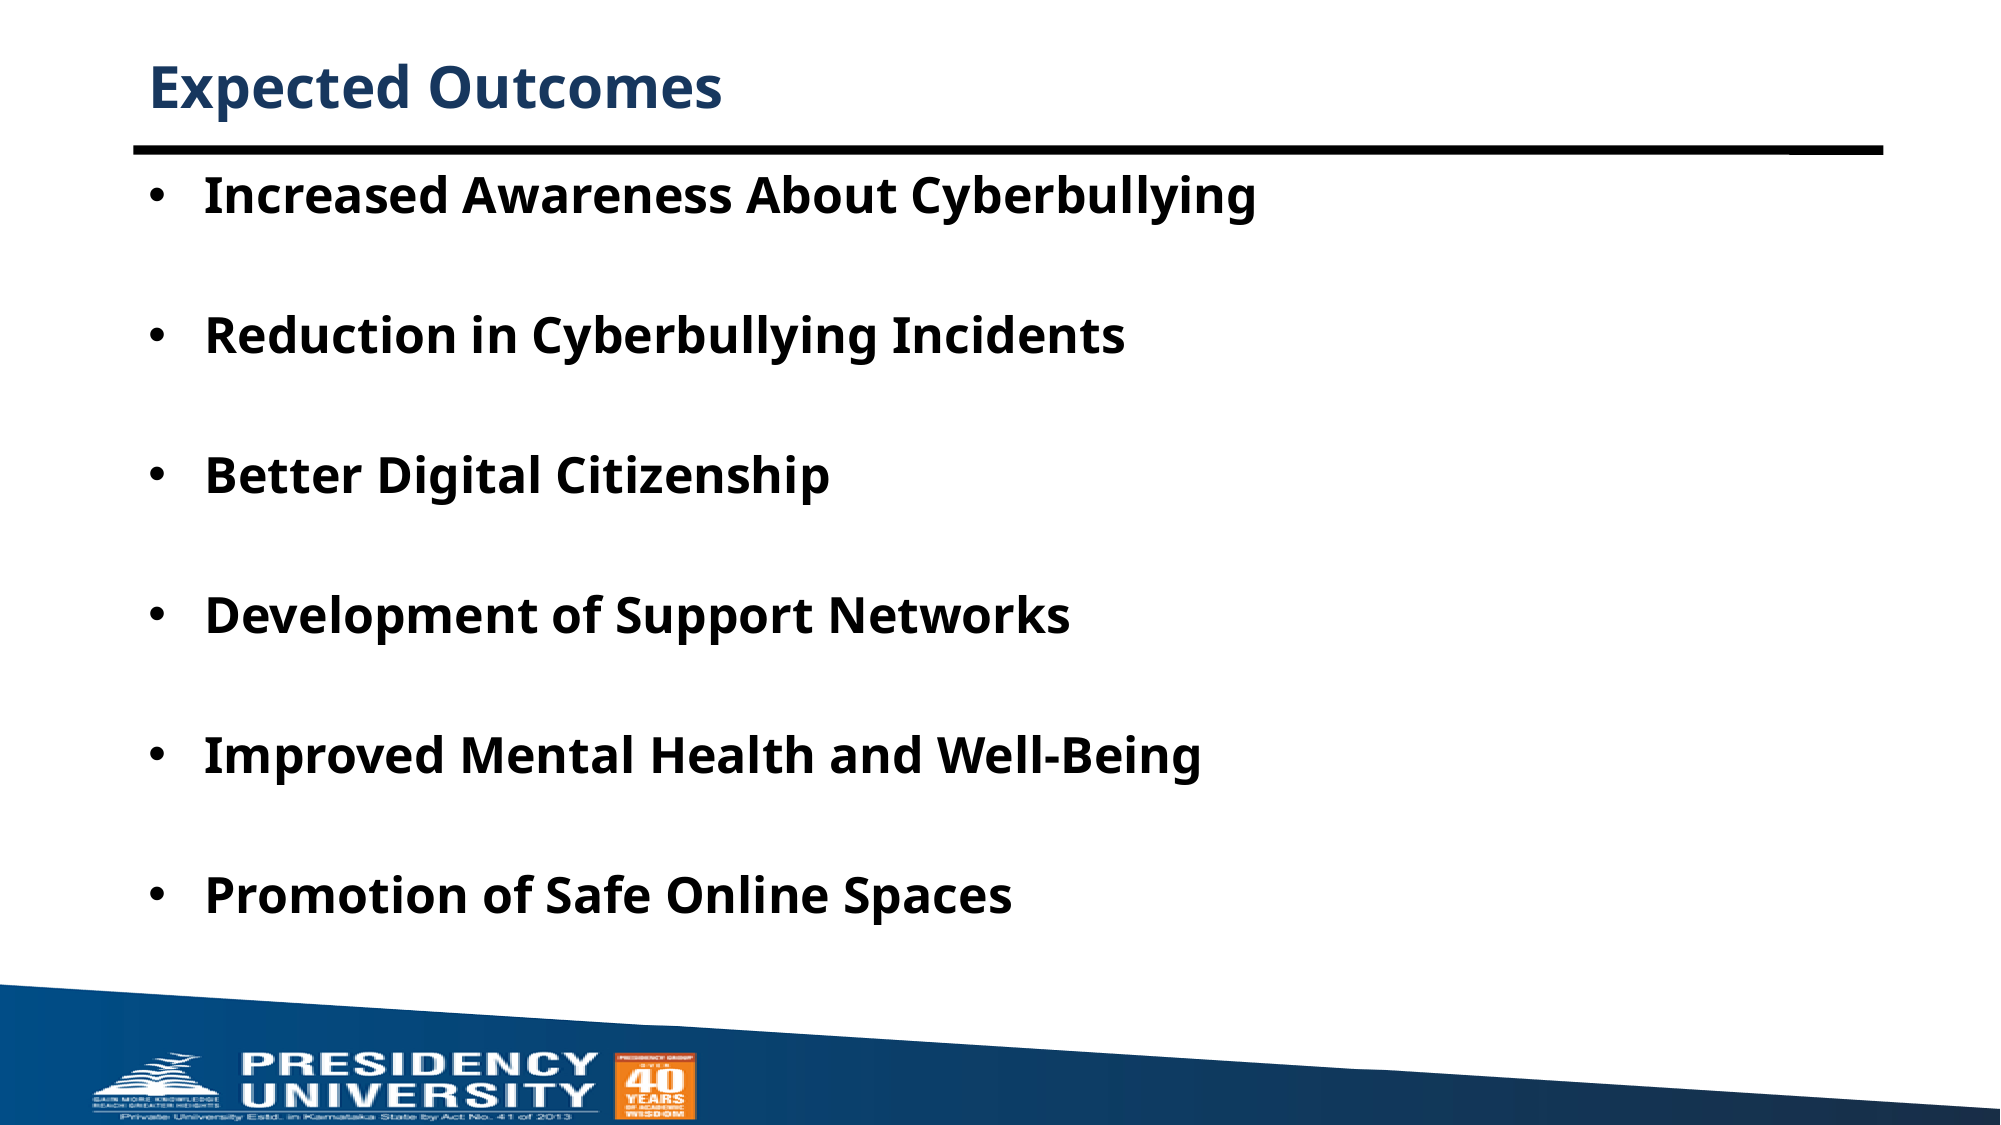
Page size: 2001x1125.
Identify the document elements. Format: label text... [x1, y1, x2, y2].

picture [0, 982, 2000, 1125]
list Increased Awareness About Cyberbullying Reduction in Cyberbullying Incidents Better Digital Citizenship Development of Support Networks Improved Mental Health and Well-Being Promotion of Safe Online Spaces [133, 156, 1884, 969]
title Expected Outcomes [133, 45, 1884, 125]
